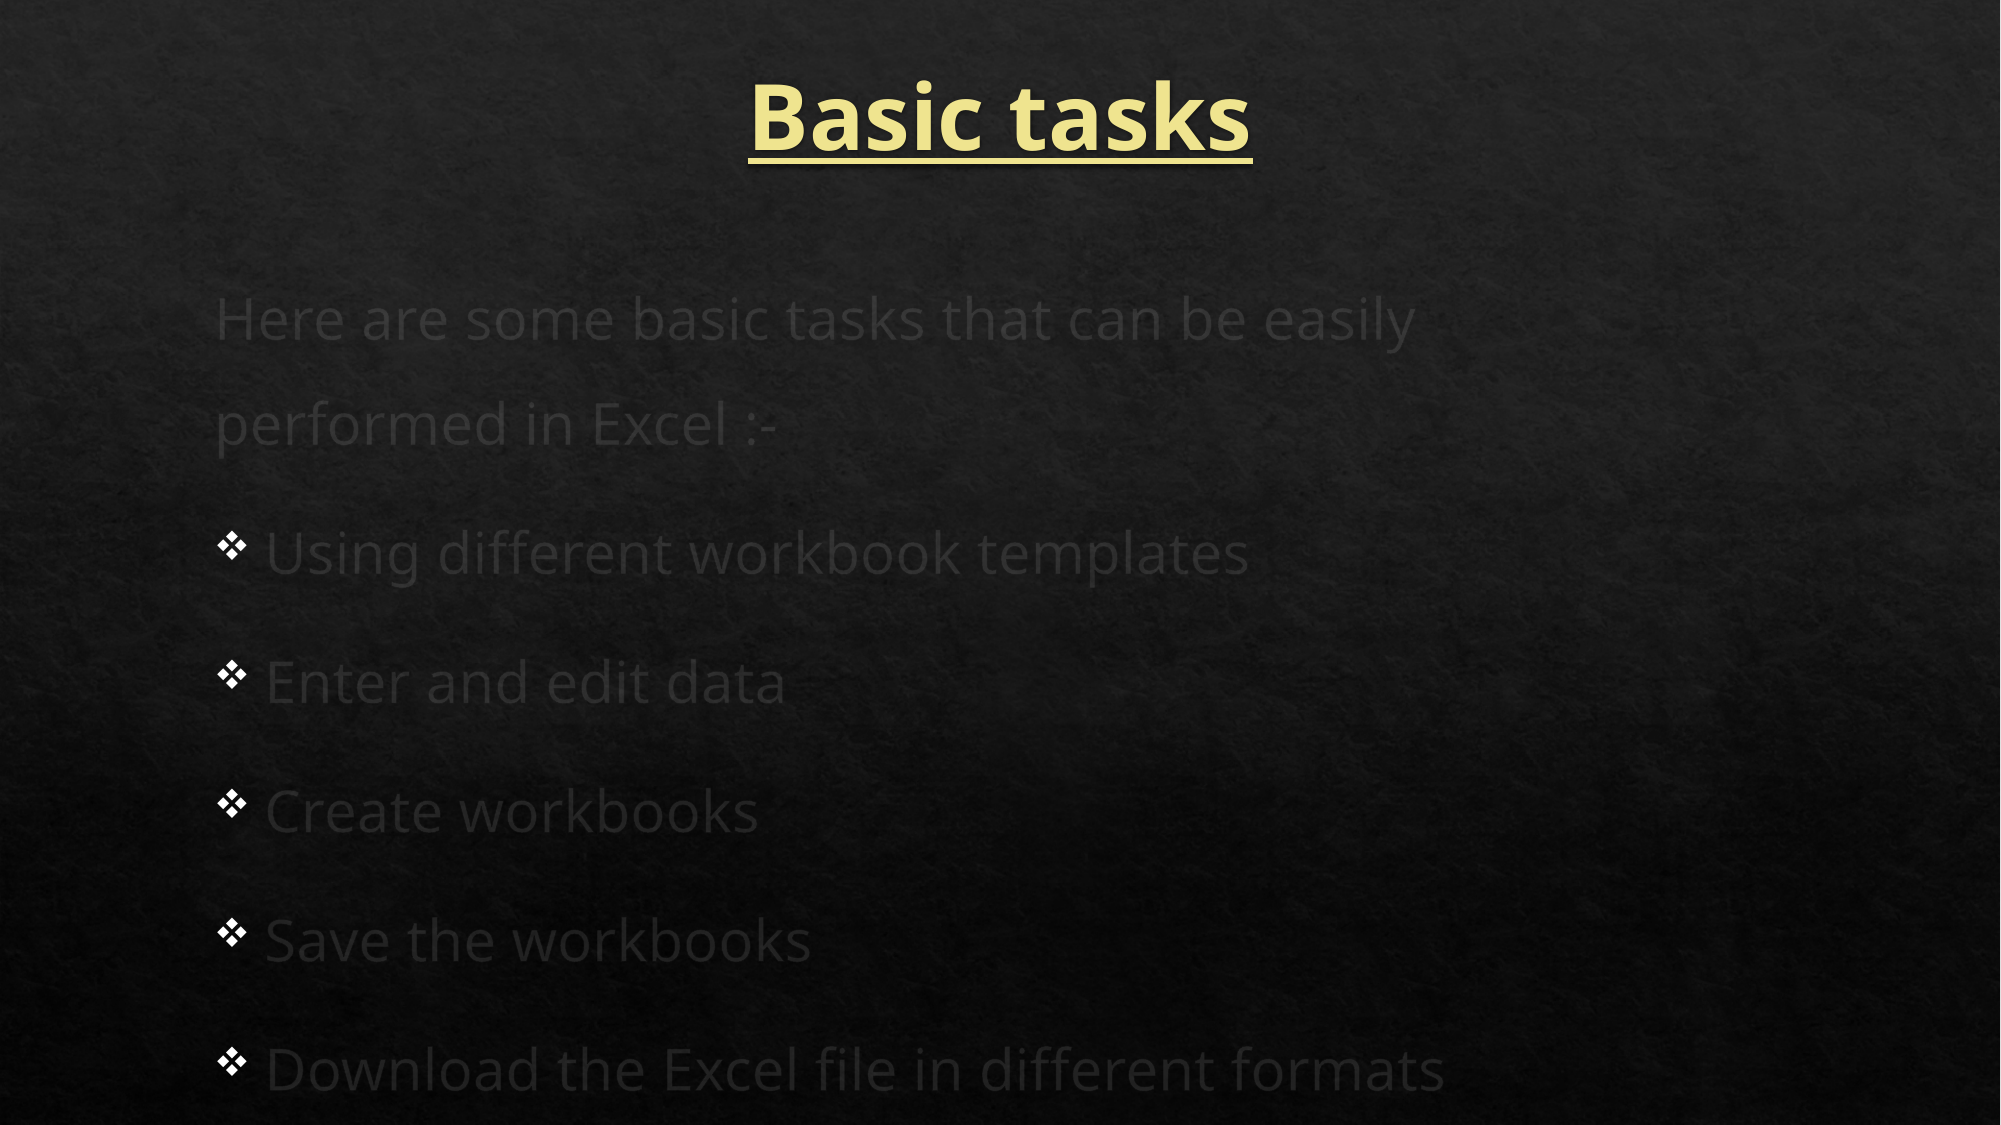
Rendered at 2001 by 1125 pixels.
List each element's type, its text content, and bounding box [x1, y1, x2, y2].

text_box Here are some basic tasks that can be easily performed in Excel :- Using different workbook templates Enter and edit data Create workbooks Save the workbooks Download the Excel file in different formats [193, 239, 1725, 1009]
text_box Basic tasks [592, 55, 1408, 178]
